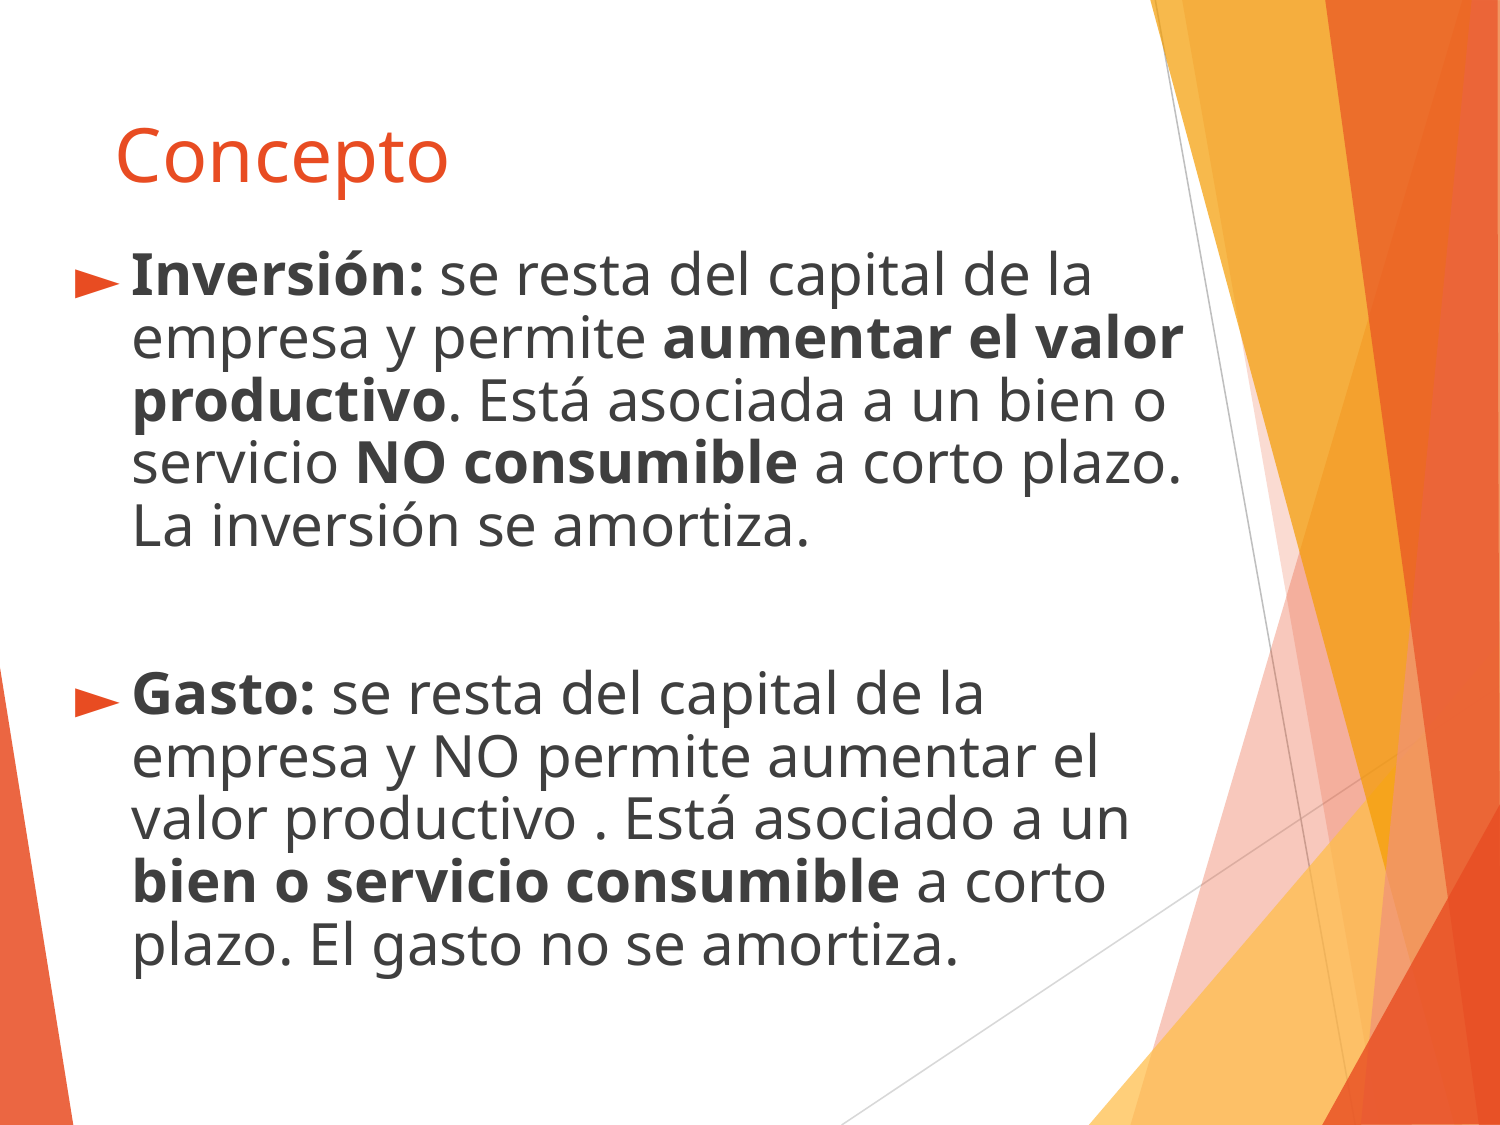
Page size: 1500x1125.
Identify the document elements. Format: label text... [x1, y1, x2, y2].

title Concepto [99, 99, 1142, 227]
list Inversión: se resta del capital de la empresa y permite aumentar el valor productivo. Está asociada a un bien o servicio NO consumible a corto plazo. La inversión se amortiza. Gasto: se resta del capital de la empresa y NO permite aumentar el valor productivo . Está asociado a un bien o servicio consumible a corto plazo. El gasto no se amortiza. [60, 237, 1255, 1106]
